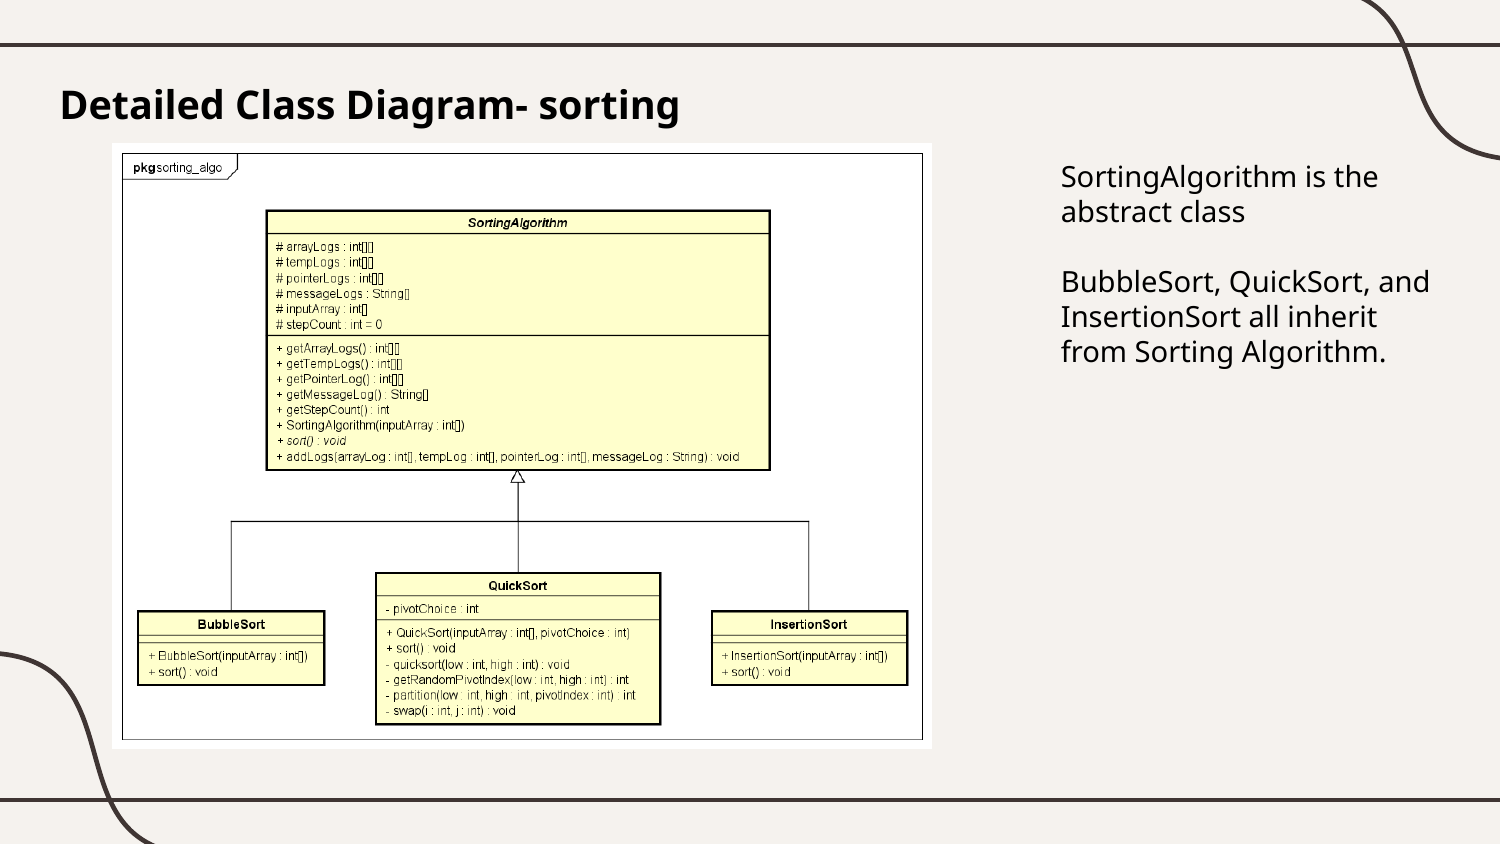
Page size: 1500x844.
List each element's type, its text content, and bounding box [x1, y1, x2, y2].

text_box Detailed Class Diagram- sorting [44, 65, 816, 143]
text_box SortingAlgorithm is the abstract class BubbleSort, QuickSort, and InsertionSort all inherit from Sorting Algorithm. [1045, 143, 1448, 384]
picture [112, 143, 932, 749]
